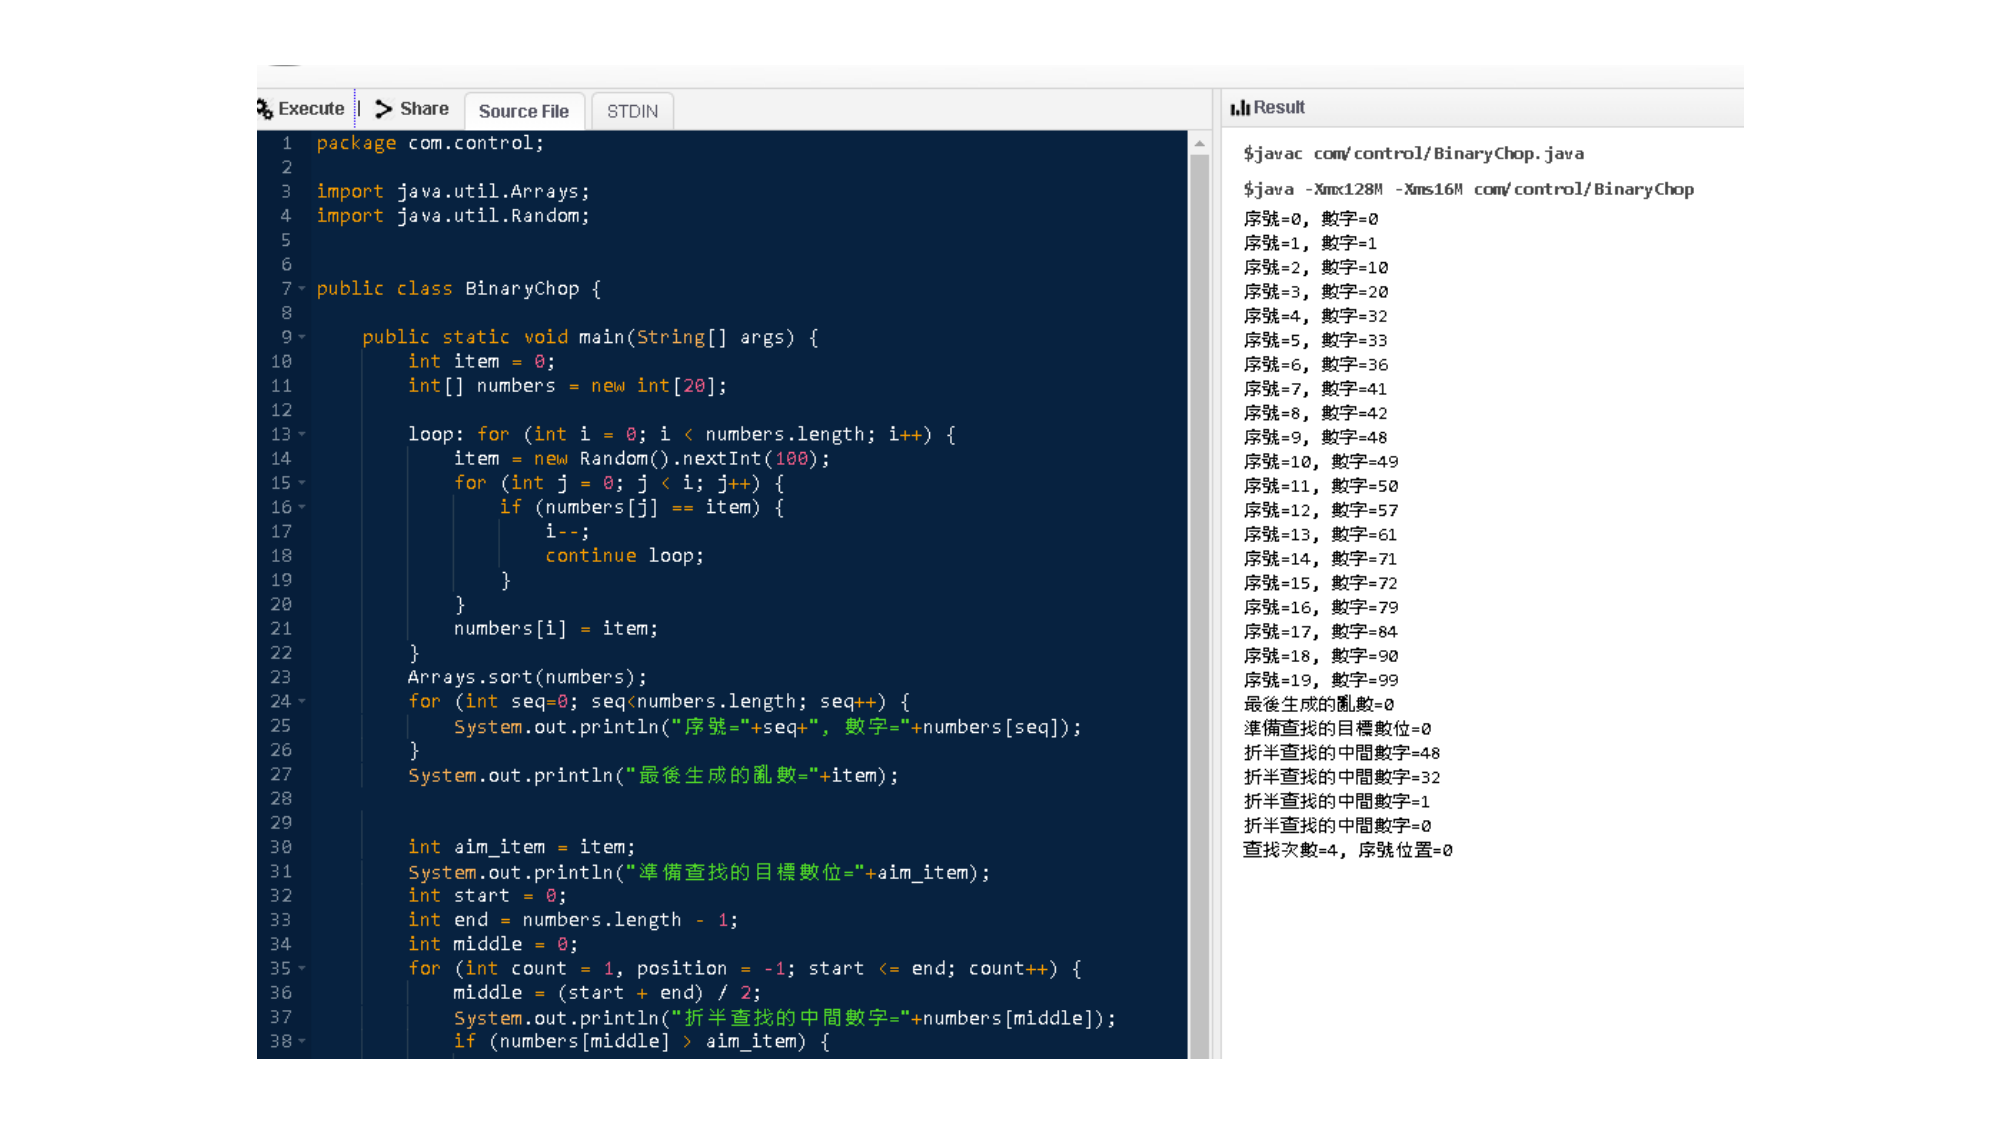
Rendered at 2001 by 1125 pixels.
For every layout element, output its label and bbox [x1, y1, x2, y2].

picture [257, 65, 1744, 1059]
